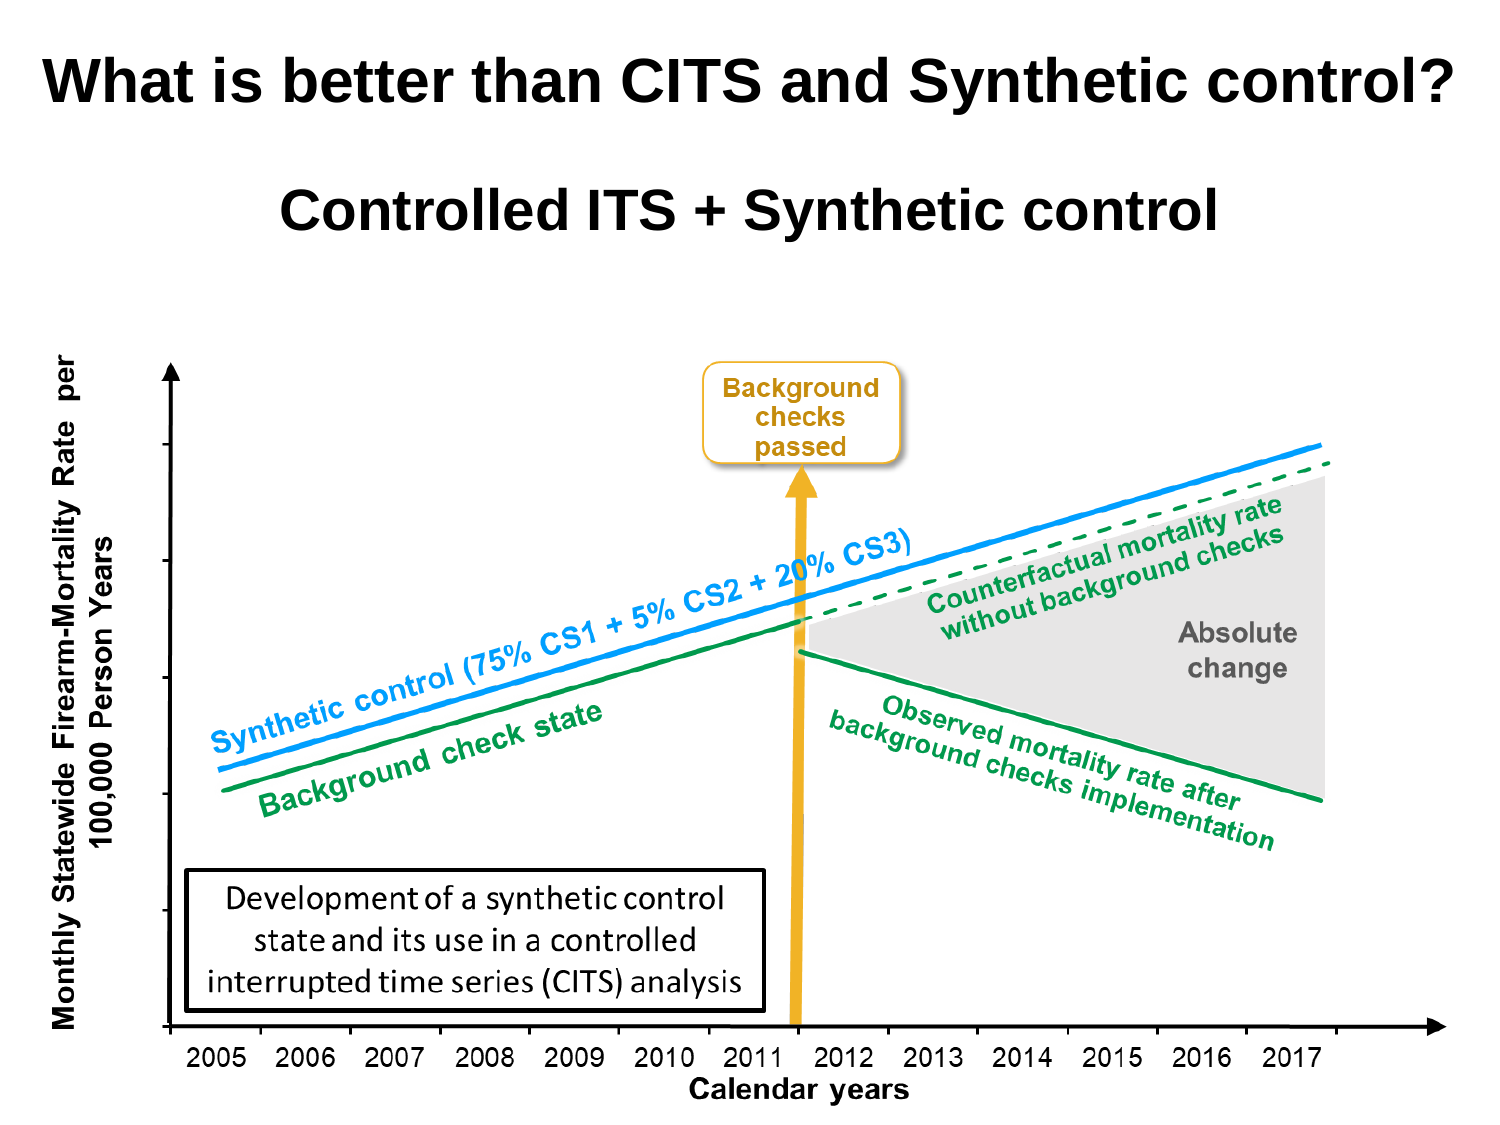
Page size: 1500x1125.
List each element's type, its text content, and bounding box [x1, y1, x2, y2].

title What is better than CITS and Synthetic control? [0, 0, 1500, 165]
text_box Controlled ITS + Synthetic control [251, 164, 1249, 250]
picture [34, 326, 1466, 1125]
